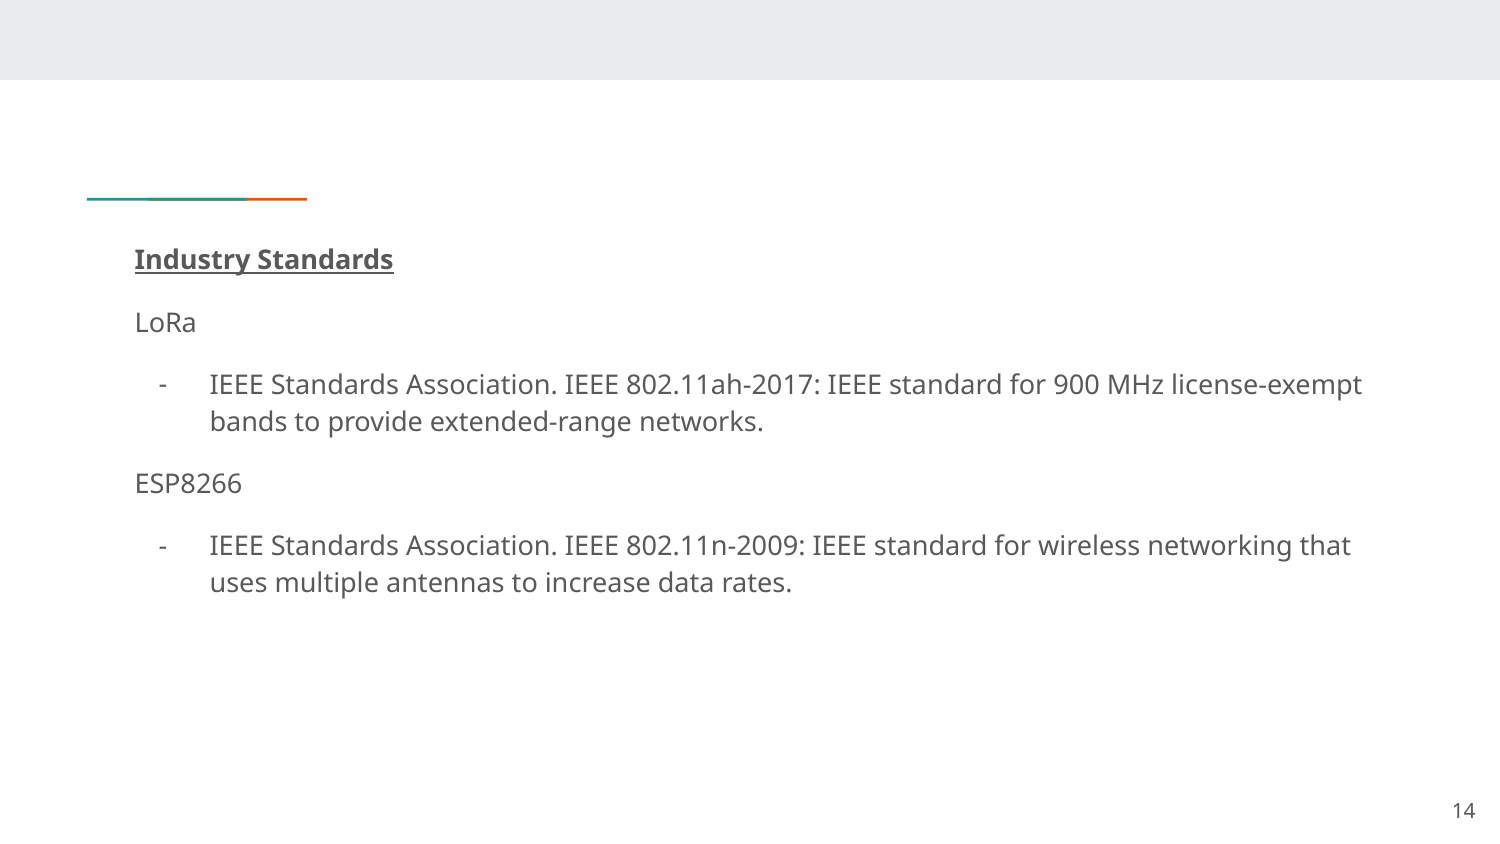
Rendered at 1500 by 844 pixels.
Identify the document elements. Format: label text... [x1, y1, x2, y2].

slide_number ‹#› [1400, 779, 1491, 844]
list Industry Standards LoRa IEEE Standards Association. IEEE 802.11ah-2017: IEEE standard for 900 MHz license-exempt bands to provide extended-range networks. ESP8266 IEEE Standards Association. IEEE 802.11n-2009: IEEE standard for wireless networking that uses multiple antennas to increase data rates. [119, 222, 1381, 712]
